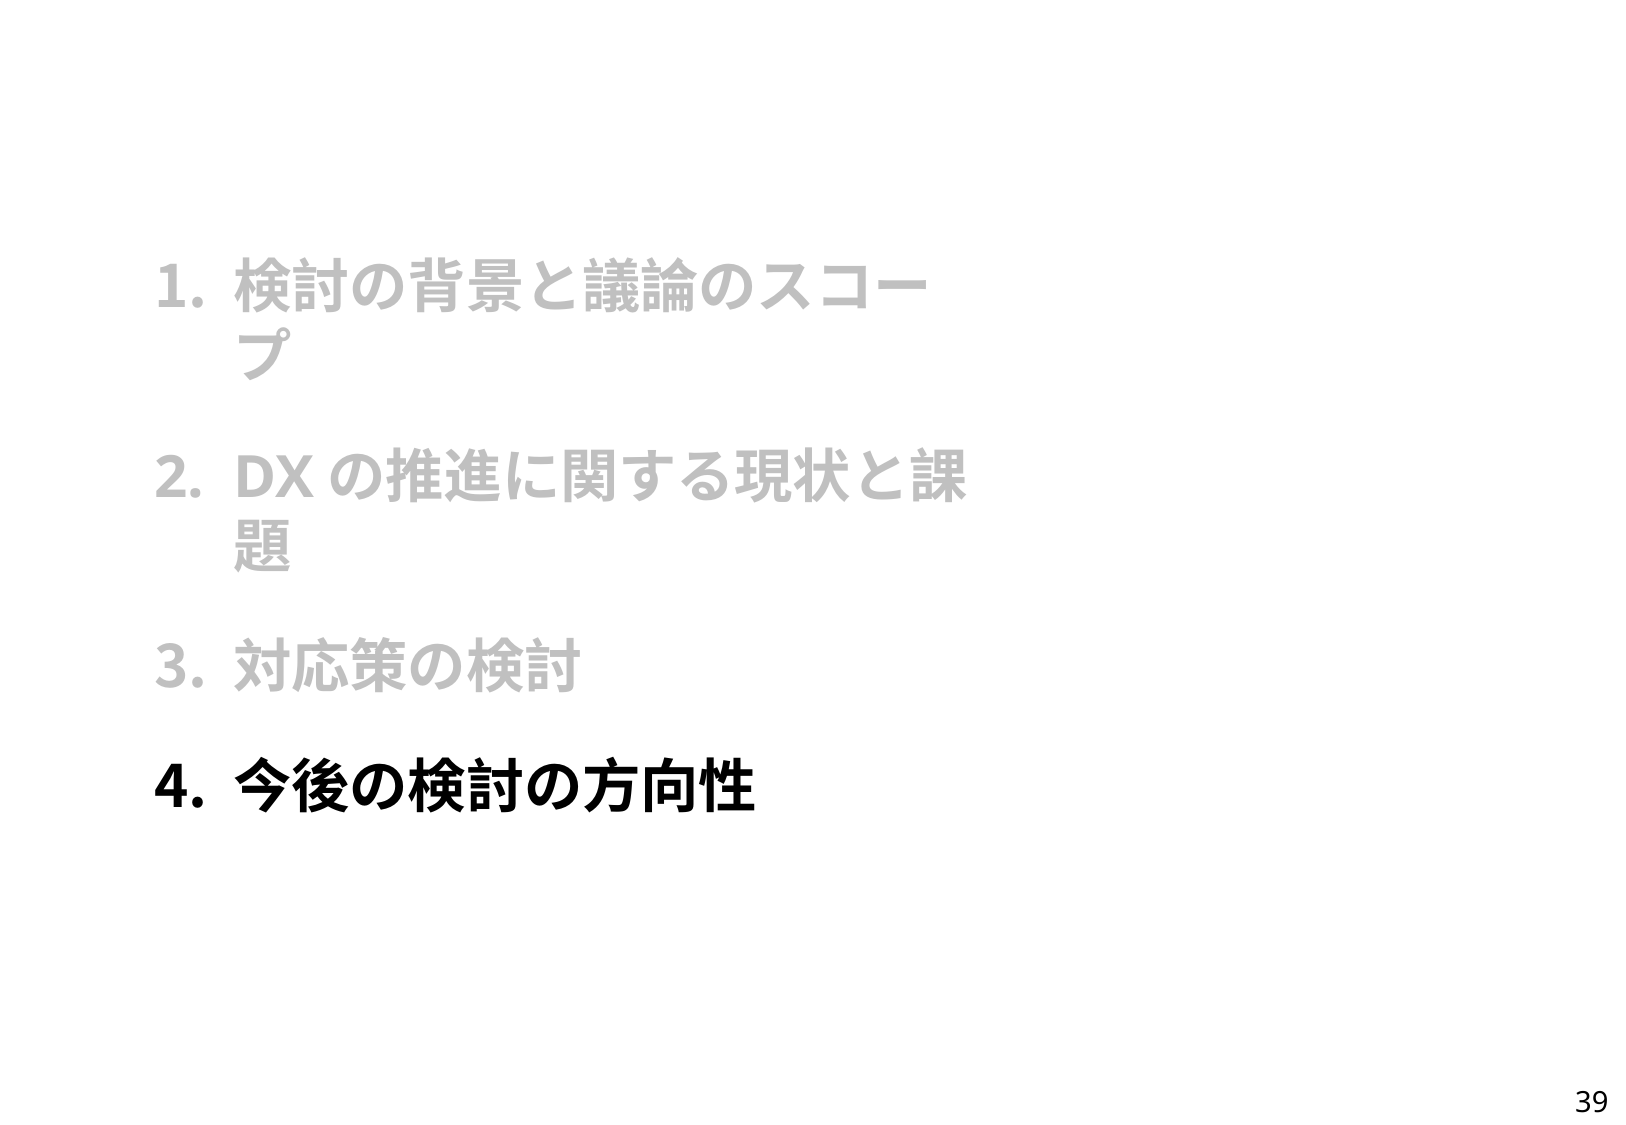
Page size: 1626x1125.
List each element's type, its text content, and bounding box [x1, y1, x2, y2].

slide_number 39 [1568, 1079, 1618, 1125]
text_box 検討の背景と議論のスコープ DXの推進に関する現状と課題 対応策の検討 今後の検討の方向性 [152, 247, 970, 820]
